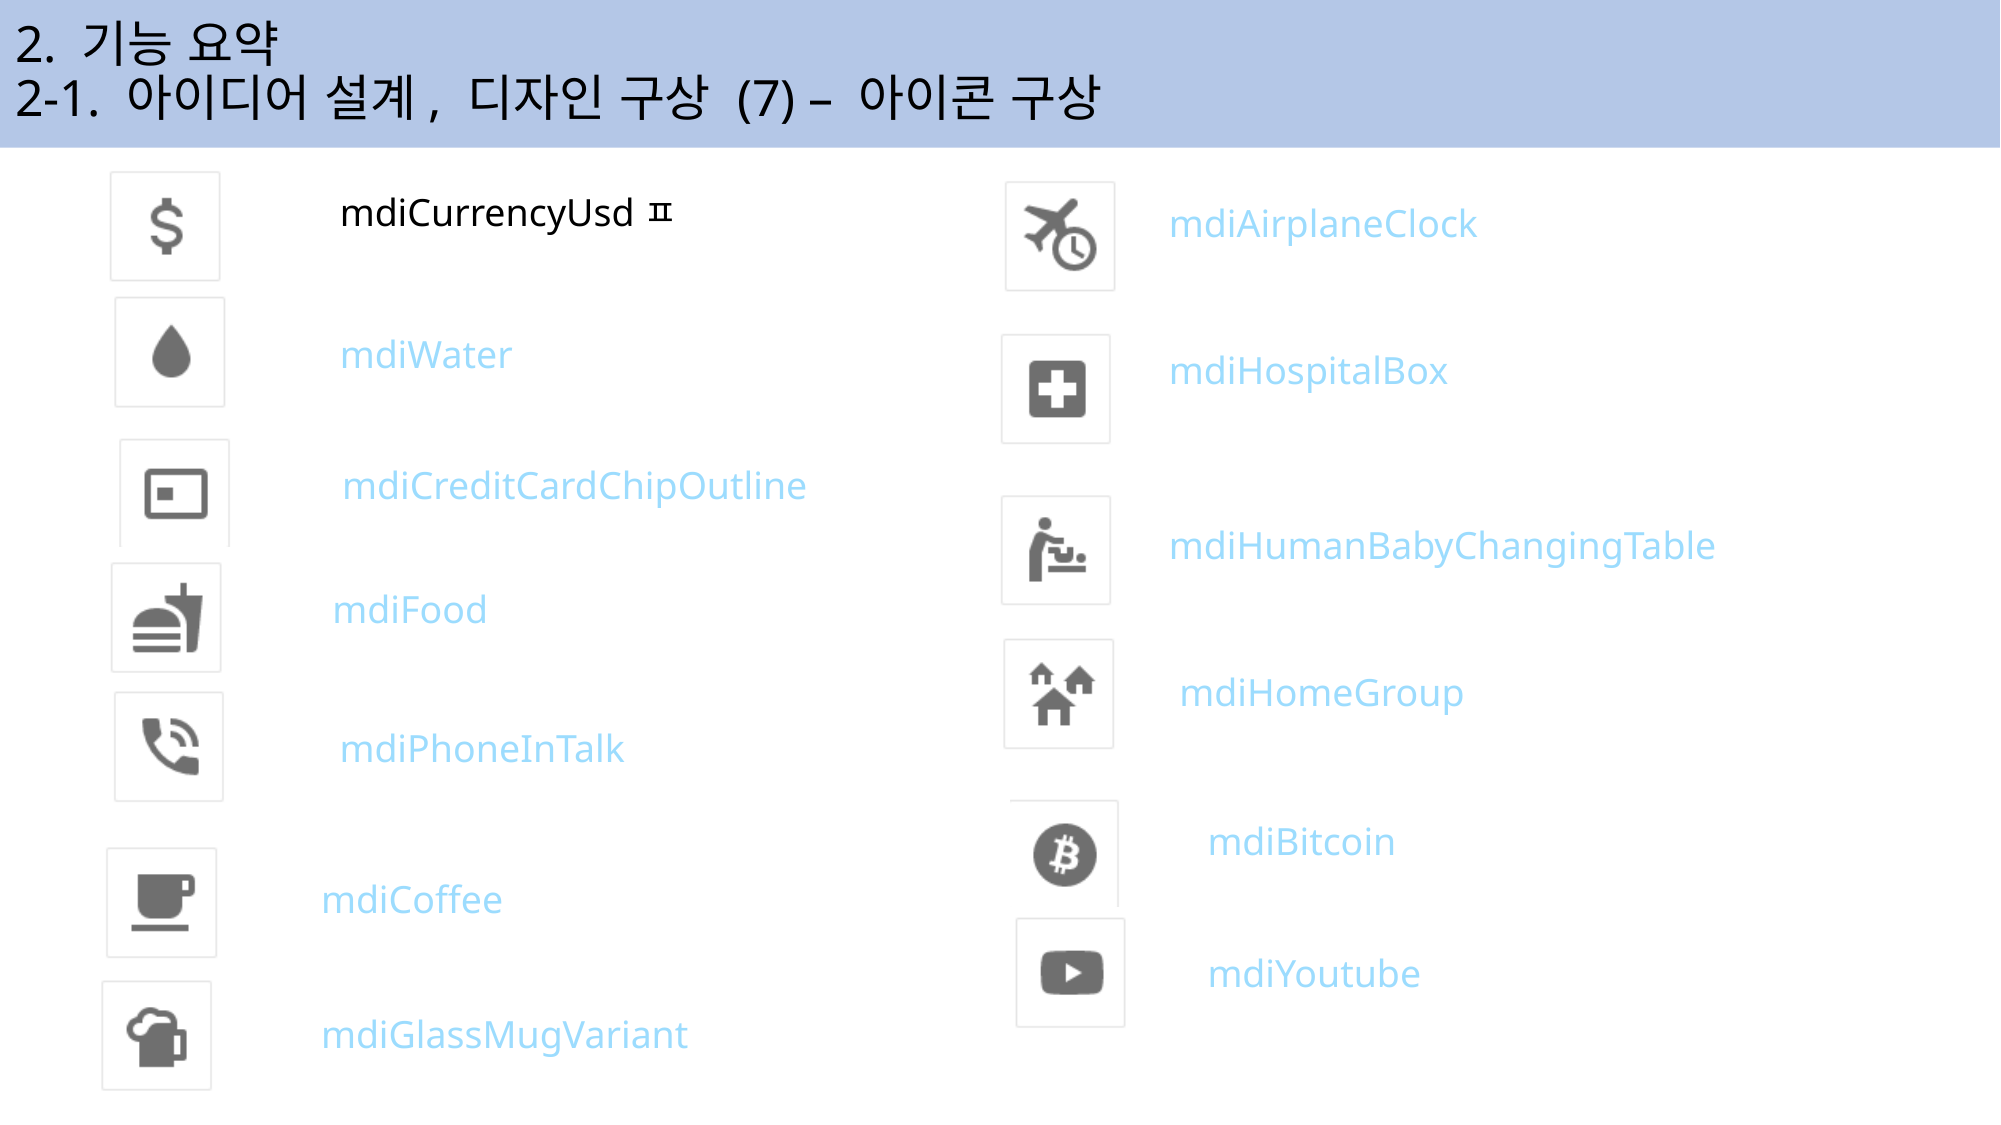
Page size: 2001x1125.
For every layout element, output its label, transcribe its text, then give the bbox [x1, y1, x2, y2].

text_box mdiCurrencyUsdㅍ [324, 181, 728, 241]
picture [107, 159, 235, 422]
picture [995, 491, 1116, 610]
text_box mdiFood [317, 578, 1326, 639]
text_box mdiCreditCardChipOutline [317, 454, 1326, 515]
text_box mdiWater [324, 323, 728, 384]
text_box mdiCoffee [306, 868, 546, 929]
text_box mdiHumanBabyChangingTable [1154, 514, 2000, 575]
text_box mdiPhoneInTalk [324, 717, 768, 777]
picture [97, 436, 238, 811]
picture [97, 832, 230, 1094]
picture [995, 317, 1122, 460]
text_box mdiHomeGroup [1164, 661, 2000, 722]
text_box 2. 기능 요약 2-1. 아이디어 설계, 디자인 구상 (7) – 아이콘 구상 [0, 0, 2000, 148]
picture [999, 169, 1122, 301]
text_box mdiAirplaneClock [1154, 192, 2000, 253]
text_box mdiBitcoin [1192, 810, 1445, 870]
text_box mdiYoutube [1192, 943, 1473, 1003]
picture [999, 628, 1127, 754]
text_box mdiHospitalBox [1154, 339, 2000, 400]
text_box mdiGlassMugVariant [306, 1003, 817, 1064]
picture [1005, 786, 1133, 1039]
